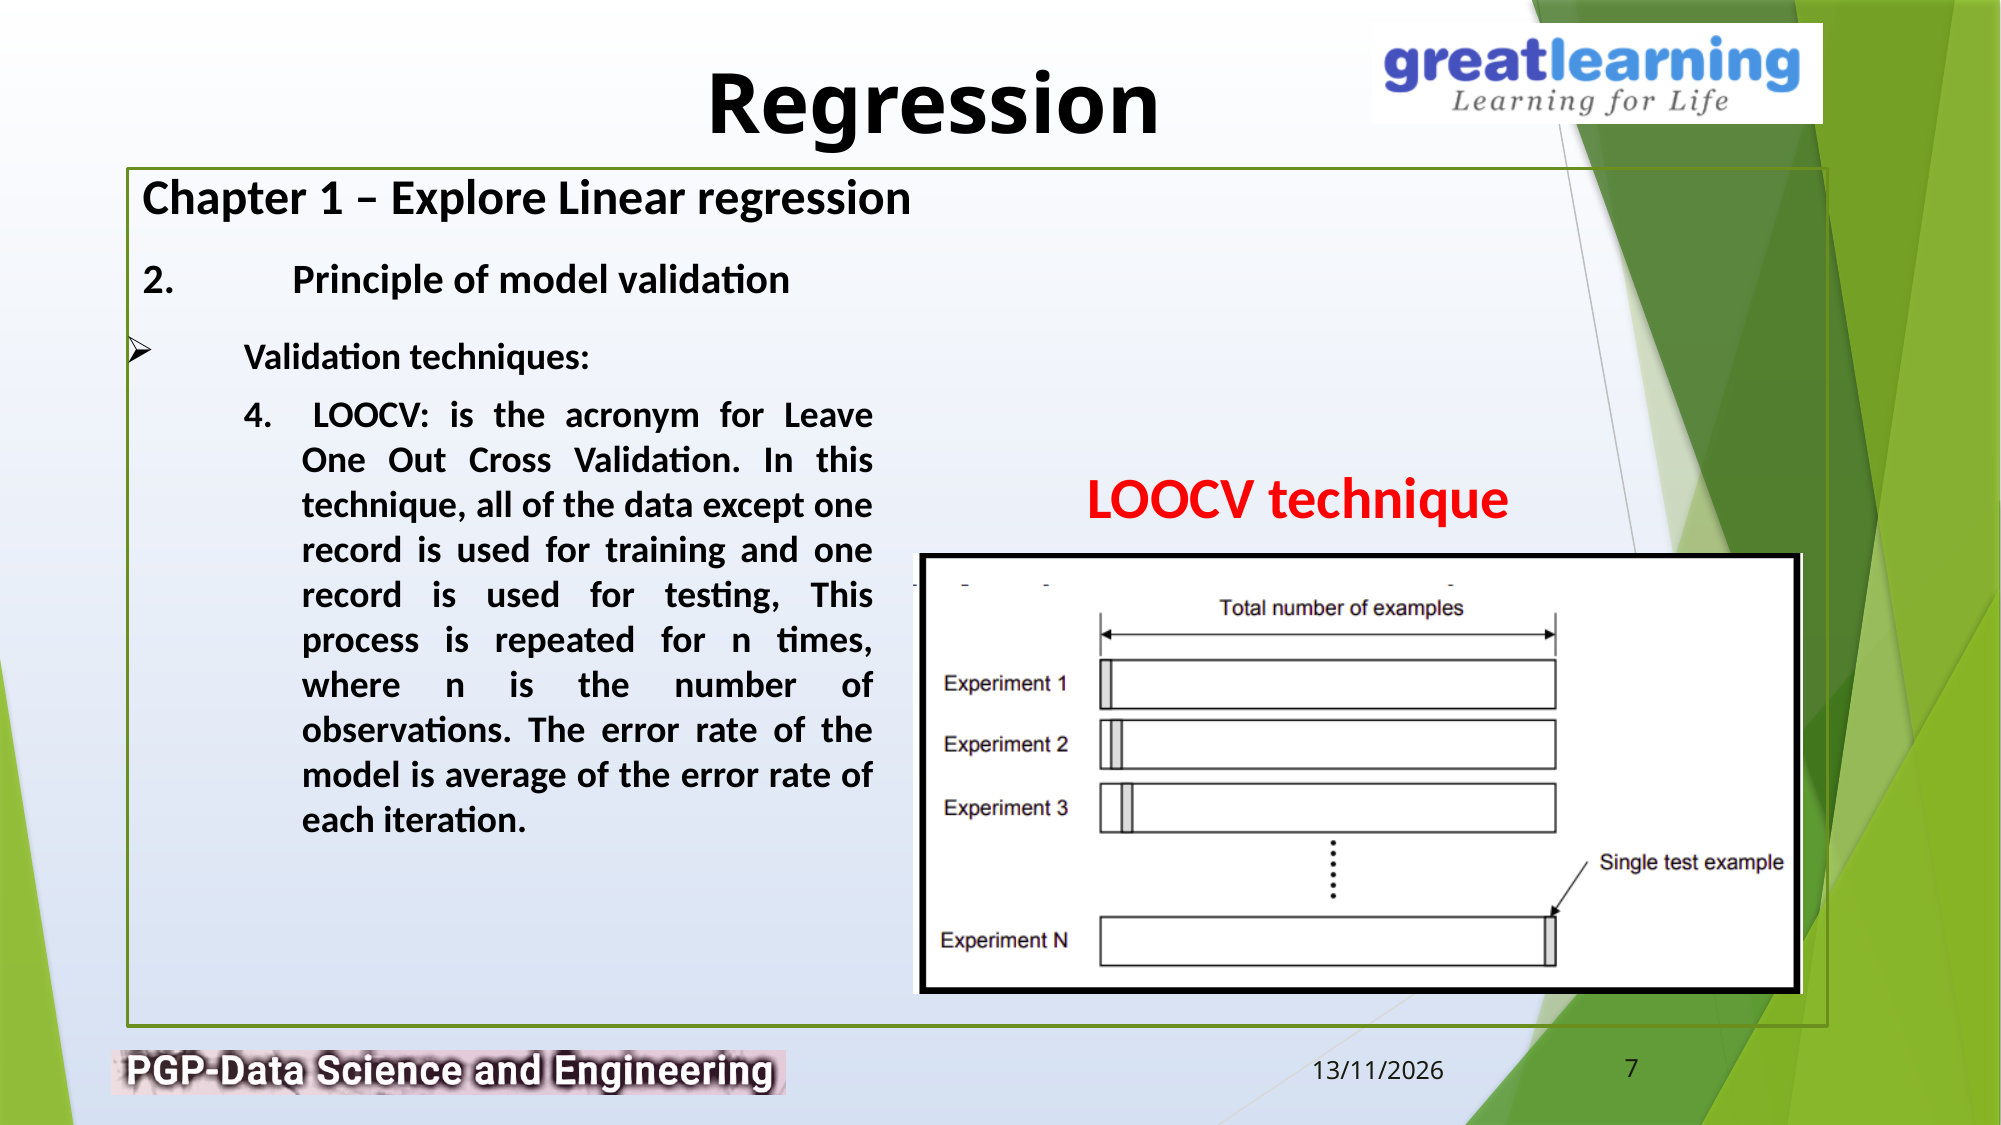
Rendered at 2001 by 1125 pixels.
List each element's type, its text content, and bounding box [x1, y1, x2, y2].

slide_number 7 [1541, 1039, 1654, 1100]
text_box LOOCV technique [1072, 452, 1542, 538]
text_box [126, 167, 1829, 1028]
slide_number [1296, 1041, 1512, 1102]
text_box Chapter 1 – Explore Linear regression 2. Principle of model validation [127, 157, 1724, 167]
picture [1372, 23, 1823, 124]
text_box Validation techniques: 4. LOOCV: is the acronym for Leave One Out Cross Validation. In this technique, all of the data except one record is used for training and one record is used for testing, This process is repeated for n times, where n is the number of observations. The error rate of the model is average of the error rate of each iteration. [110, 324, 889, 848]
picture [111, 1050, 786, 1095]
picture [912, 553, 1804, 995]
